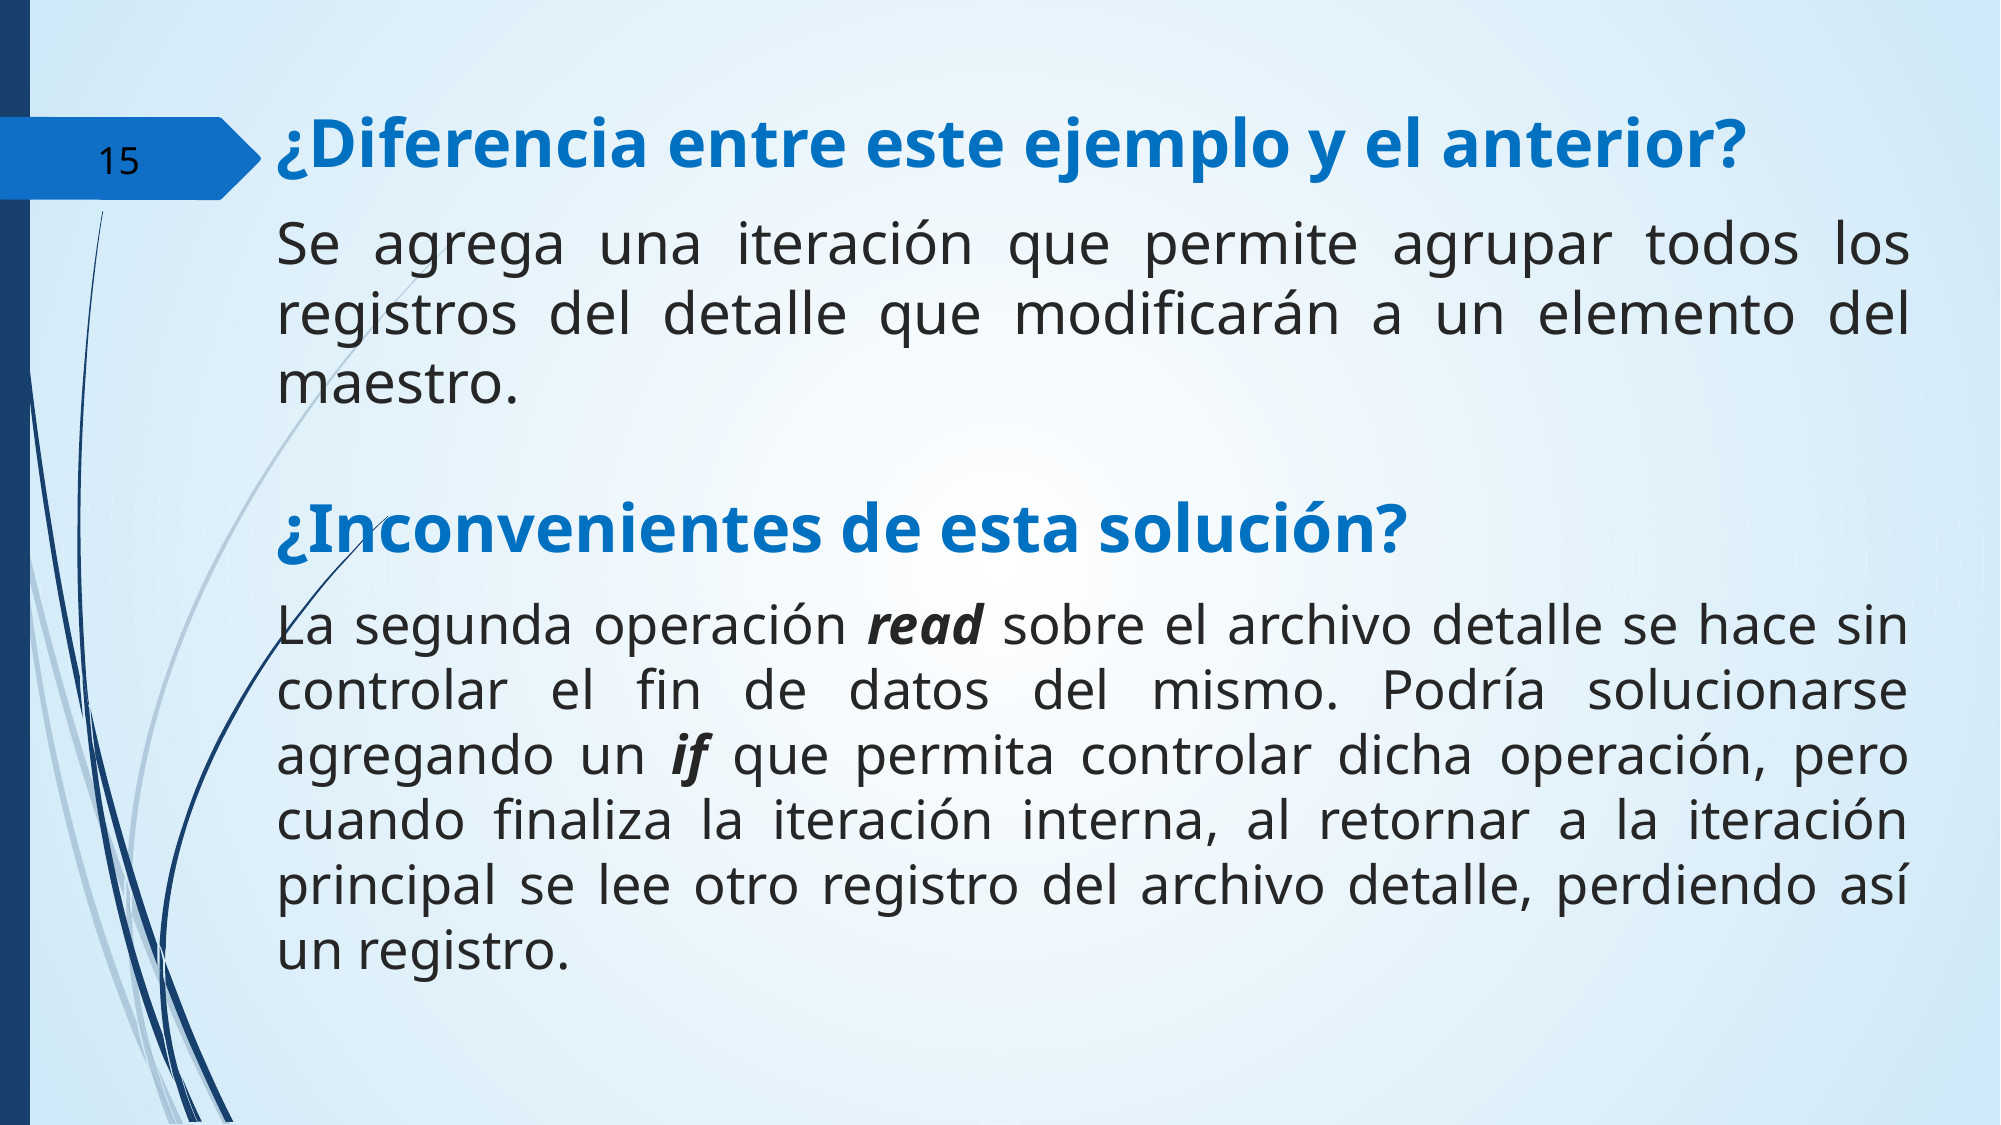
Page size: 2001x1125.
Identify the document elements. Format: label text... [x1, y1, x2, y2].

text_box ¿Diferencia entre este ejemplo y el anterior? Se agrega una iteración que permite agrupar todos los registros del detalle que modificarán a un elemento del maestro. ¿Inconvenientes de esta solución? La segunda operación read sobre el archivo detalle se hace sin controlar el fin de datos del mismo. Podría solucionarse agregando un if que permita controlar dicha operación, pero cuando finaliza la iteración interna, al retornar a la iteración principal se lee otro registro del archivo detalle, perdiendo así un registro. [261, 23, 1927, 1114]
text_box ‹#› [82, 129, 211, 190]
